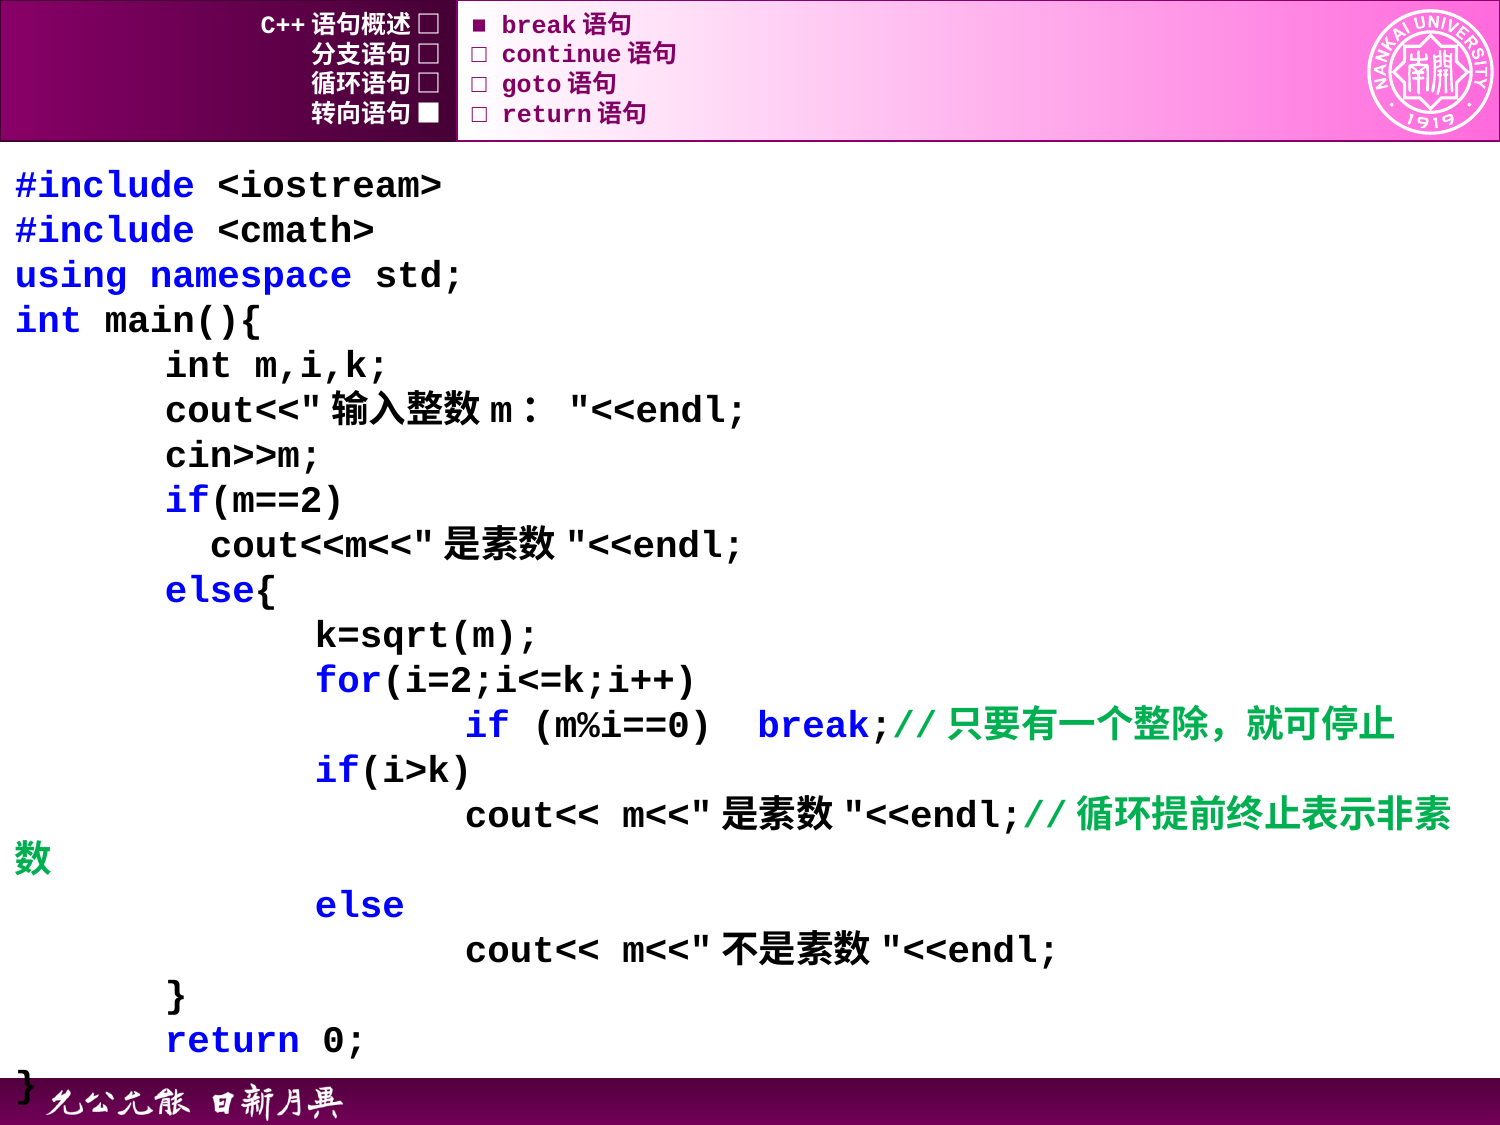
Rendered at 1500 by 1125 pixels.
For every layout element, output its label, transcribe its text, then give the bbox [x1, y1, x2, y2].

text_box □ continue语句 [455, 36, 1361, 66]
text_box □ return语句 [455, 95, 1361, 129]
text_box 分支语句 □ [0, 36, 455, 66]
picture [35, 1113, 356, 1122]
text_box C++语句概述 □ [0, 7, 455, 36]
text_box 转向语句 ■ [0, 95, 455, 129]
text_box 循环语句 □ [0, 66, 455, 95]
text_box ■ break语句 [455, 7, 1361, 36]
text_box #include <iostream> #include <cmath> using namespace std; int main(){ int m,i,k; cout<<"输入整数m："<<endl; cin>>m; if(m==2) cout<<m<<"是素数"<<endl; else{ k=sqrt(m); for(i=2;i<=k;i++) if (m%i==0) break;//只要有一个整除，就可停止 if(i>k) cout<< m<<"是素数"<<endl;//循环提前终止表示非素数 else cout<< m<<"不是素数"<<endl; } return 0; } [0, 152, 1500, 1113]
text_box □ goto语句 [455, 66, 1361, 95]
